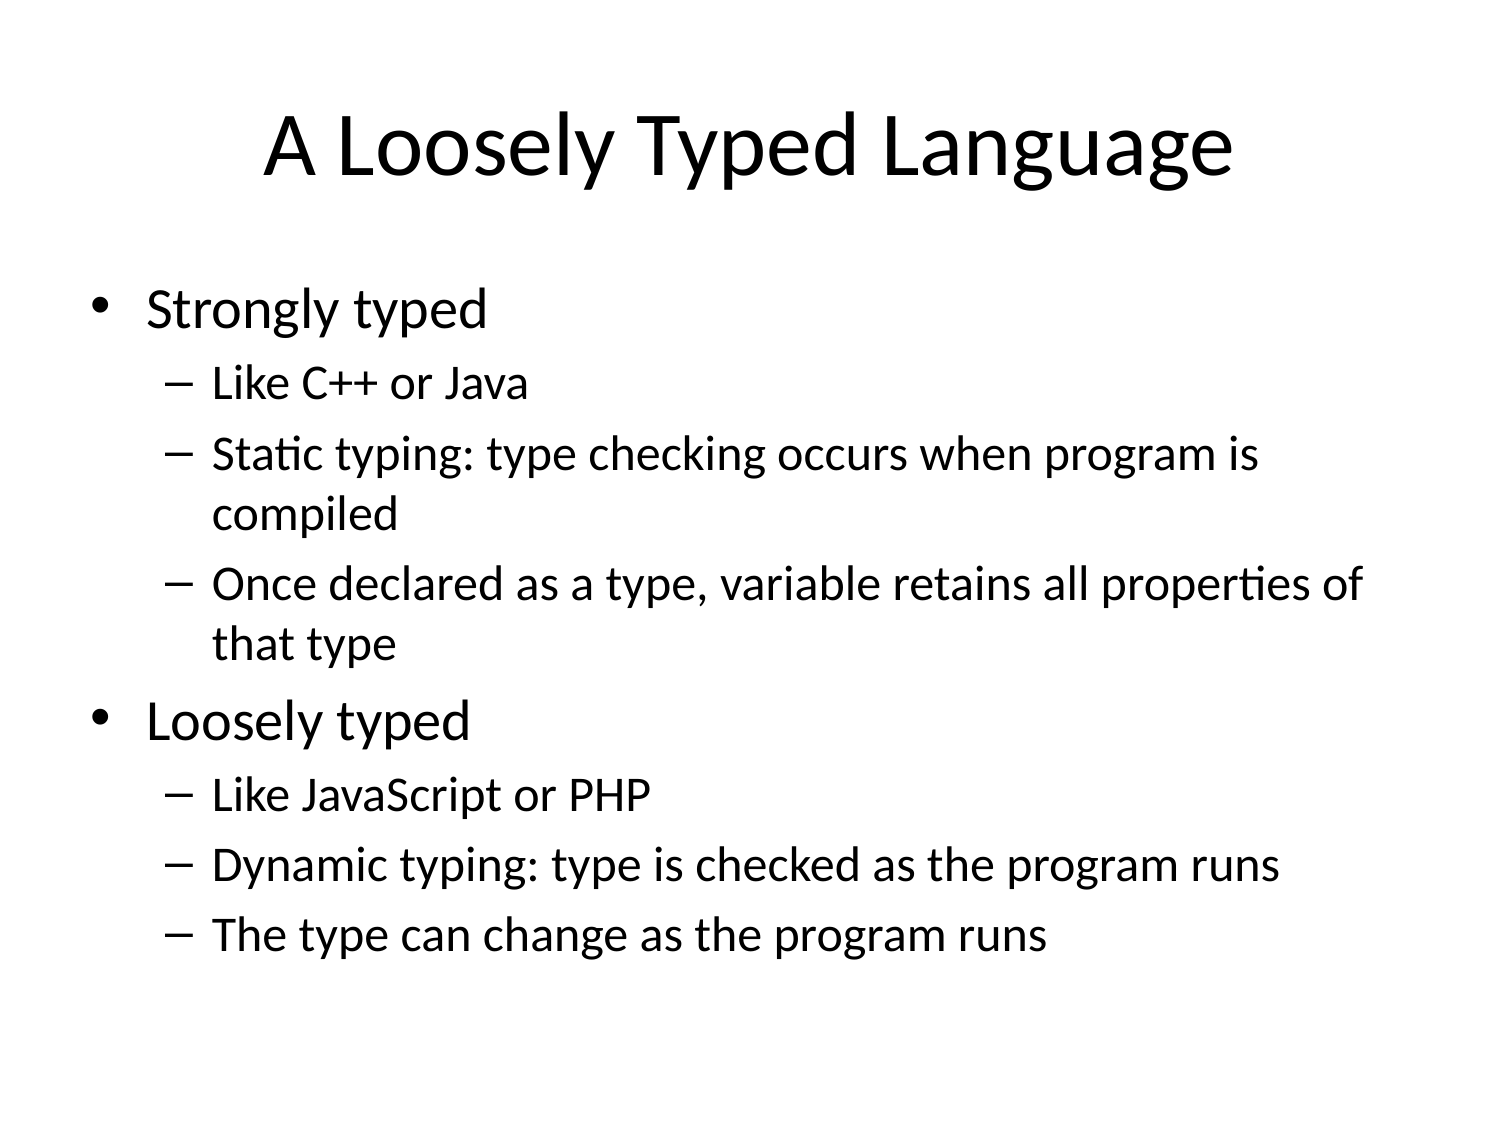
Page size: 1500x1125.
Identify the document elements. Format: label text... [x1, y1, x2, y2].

list Strongly typed Like C++ or Java Static typing: type checking occurs when program is compiled Once declared as a type, variable retains all properties of that type Loosely typed Like JavaScript or PHP Dynamic typing: type is checked as the program runs The type can change as the program runs [75, 262, 1425, 1005]
title A Loosely Typed Language [75, 45, 1425, 233]
